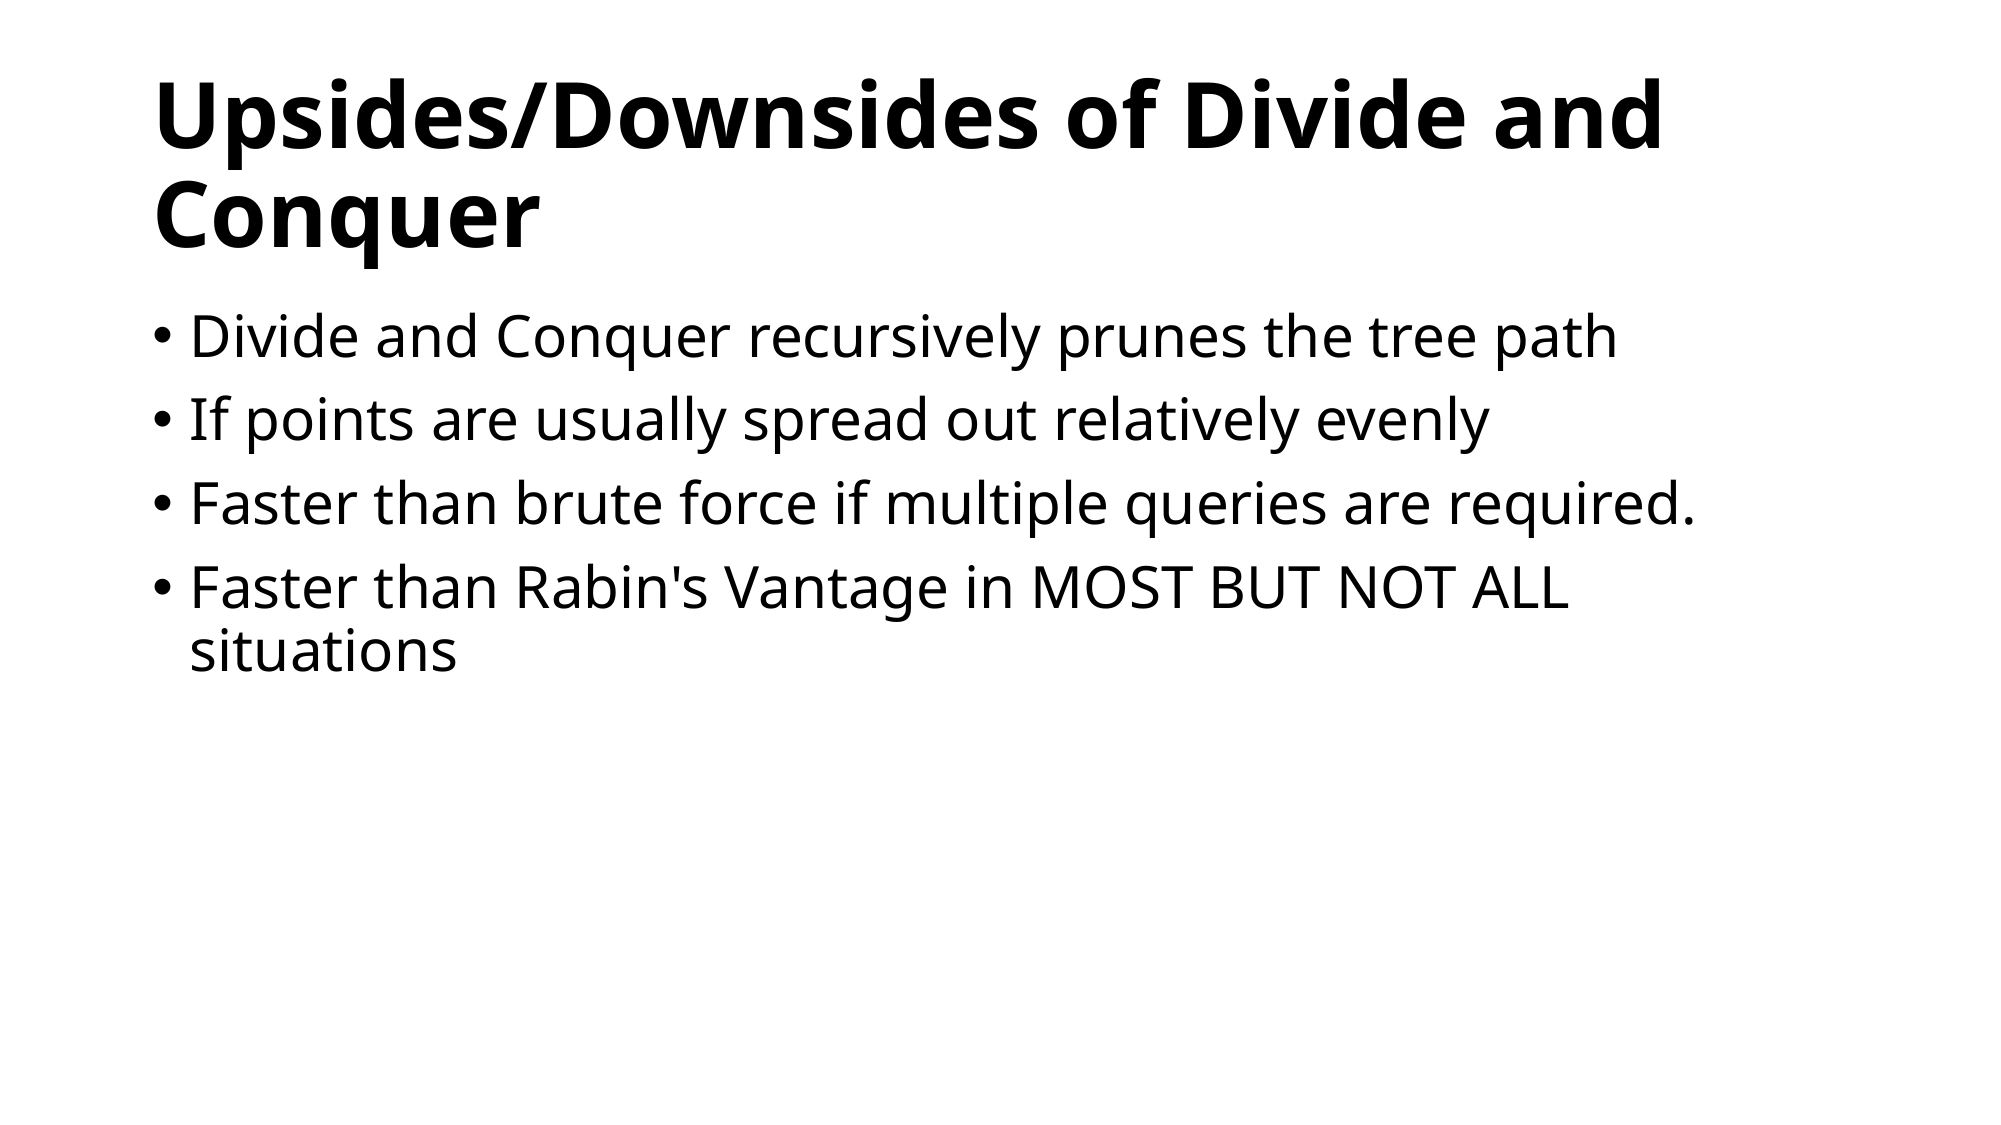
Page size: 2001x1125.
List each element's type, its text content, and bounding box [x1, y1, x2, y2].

list Divide and Conquer recursively prunes the tree path If points are usually spread out relatively evenly Faster than brute force if multiple queries are required. Faster than Rabin's Vantage in MOST BUT NOT ALL situations [137, 299, 1863, 1014]
title Upsides/Downsides of Divide and Conquer [137, 59, 1863, 278]
